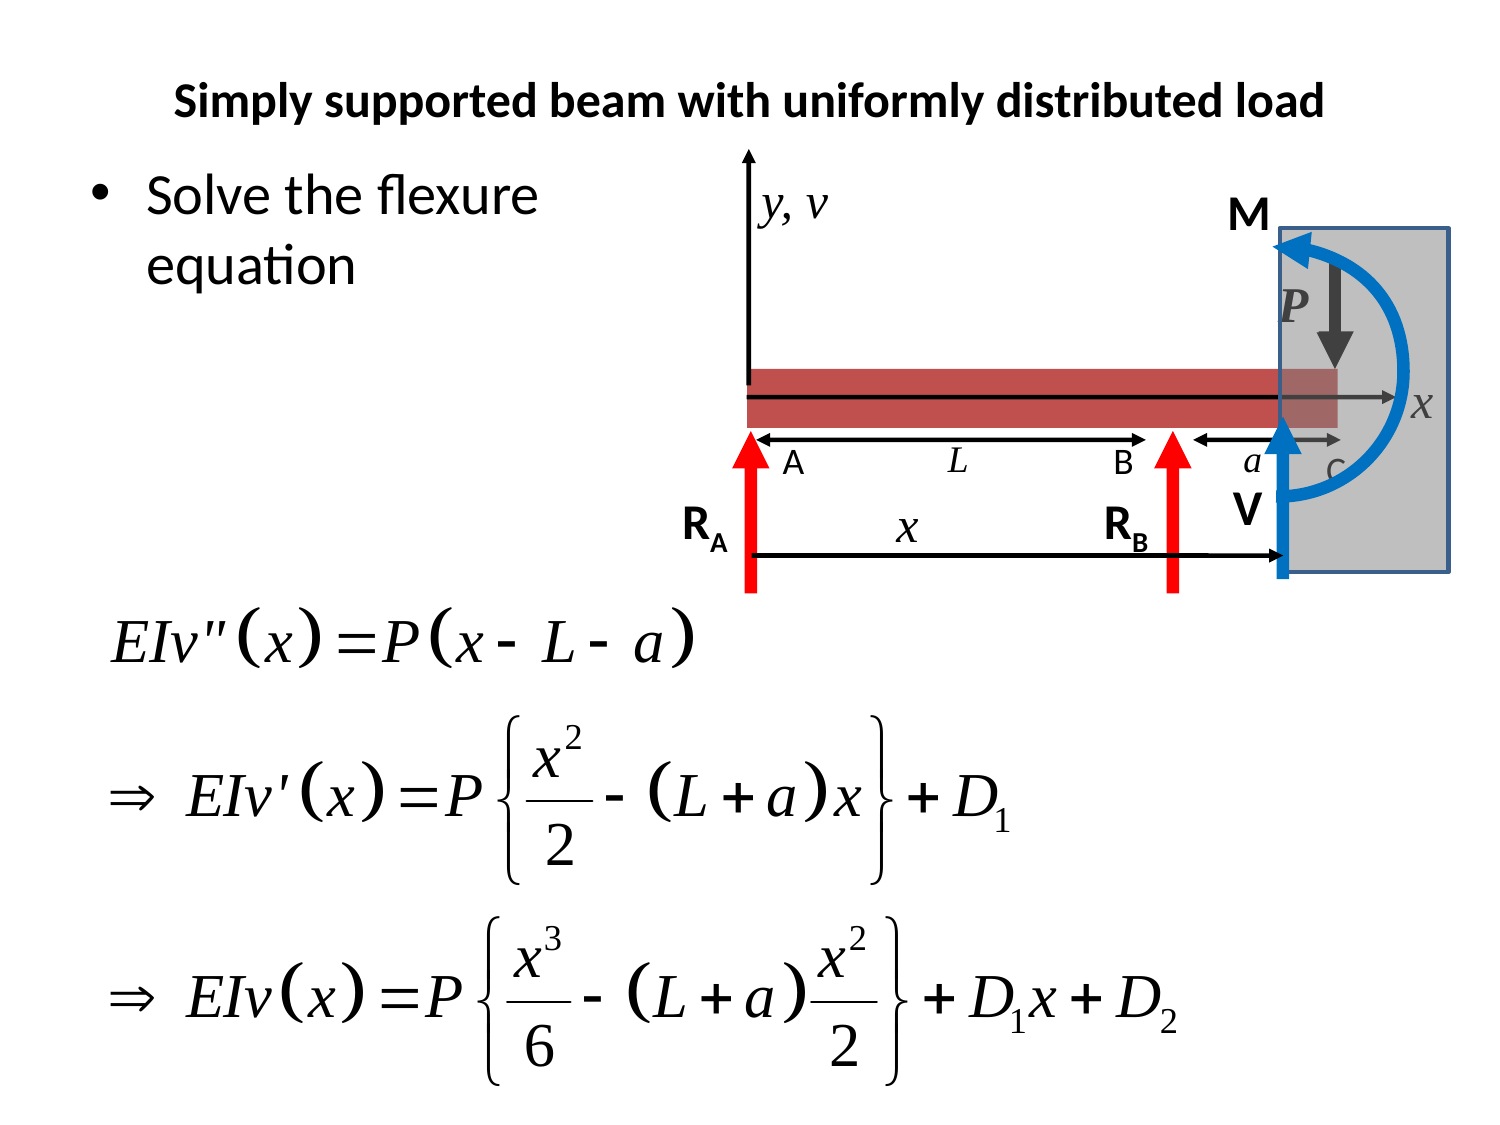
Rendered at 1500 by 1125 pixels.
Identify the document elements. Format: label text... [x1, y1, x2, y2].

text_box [666, 148, 1456, 594]
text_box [100, 597, 1190, 1099]
list Solve the flexure equation [75, 149, 561, 1005]
title Simply supported beam with uniformly distributed load [75, 45, 1425, 149]
